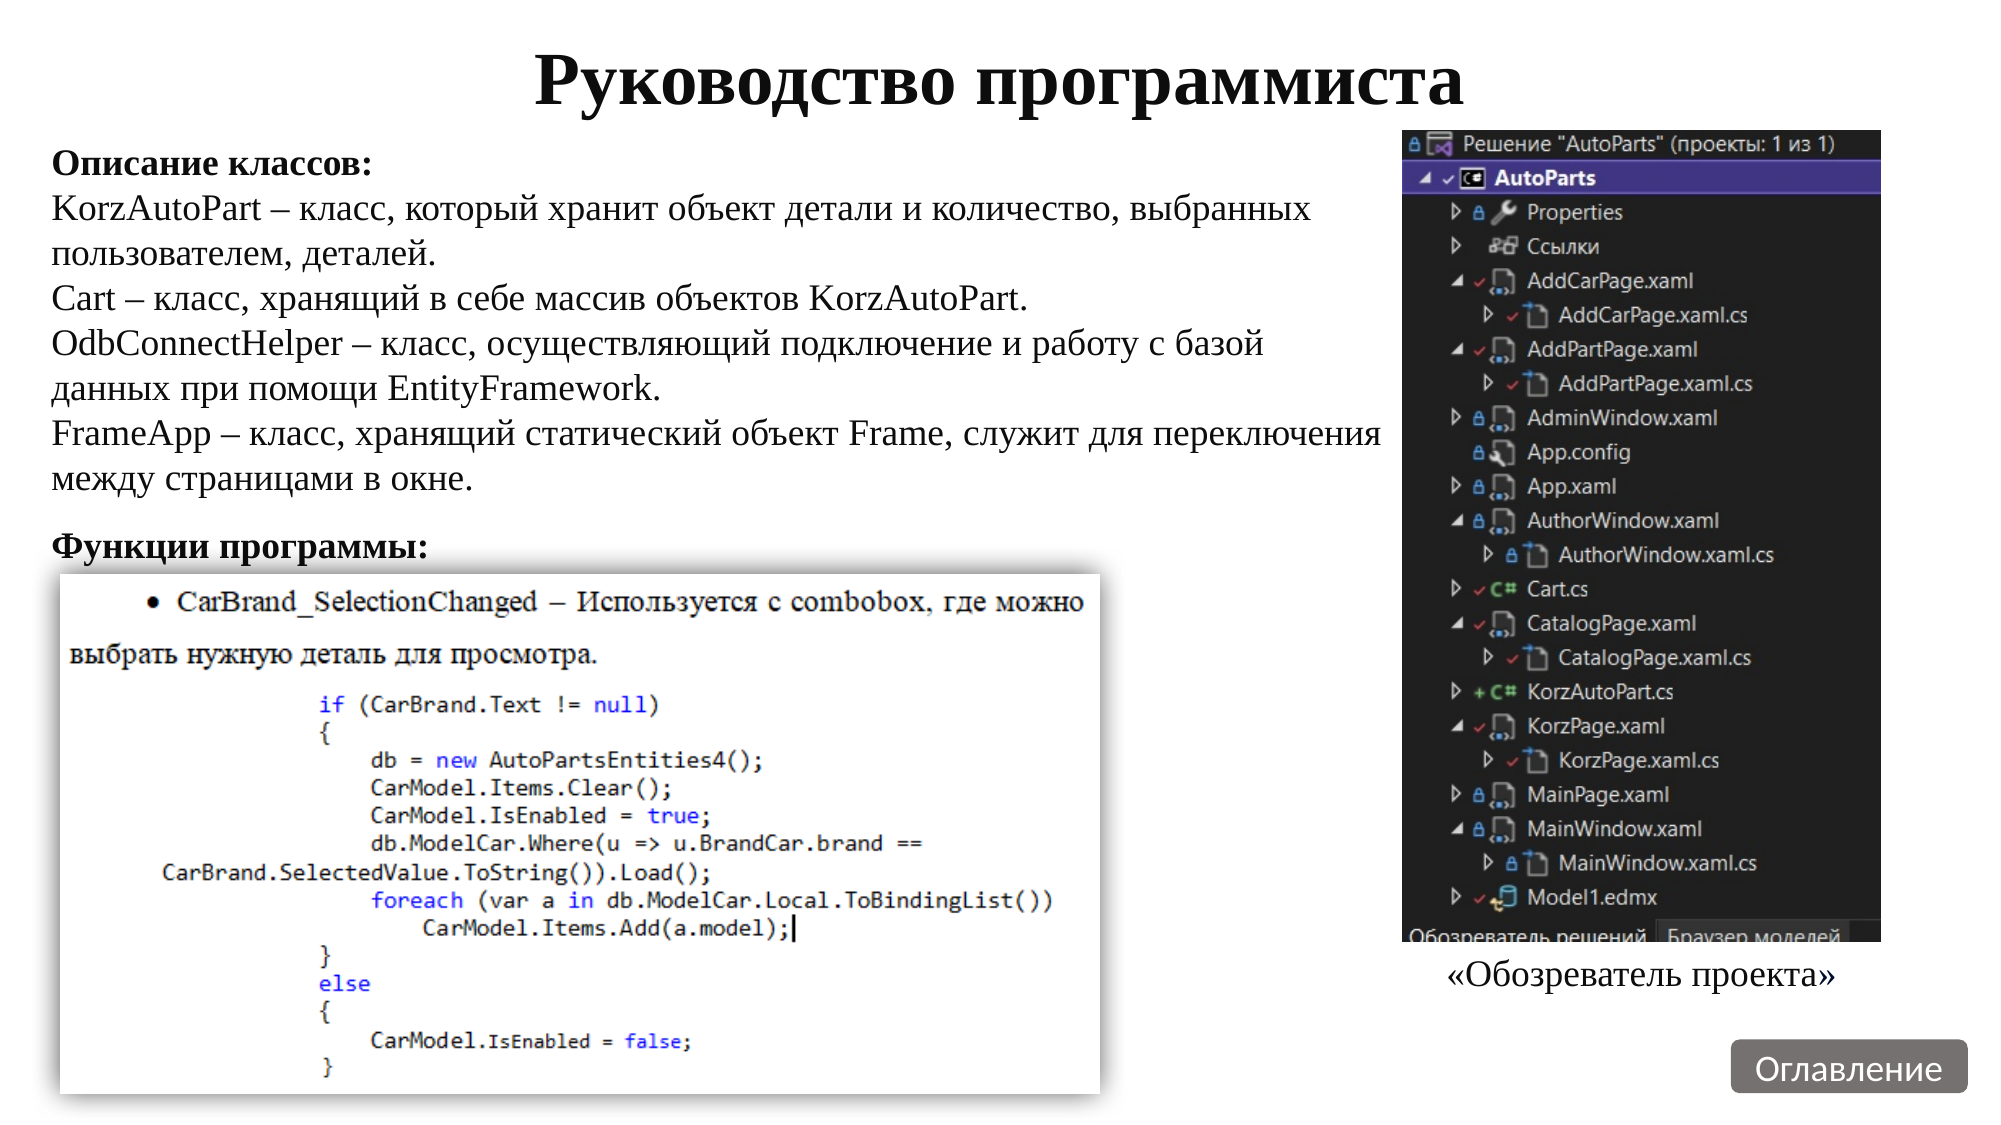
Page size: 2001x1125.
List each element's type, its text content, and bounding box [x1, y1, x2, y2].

text_box Руководство программиста [0, 2, 2000, 148]
text_box Описание классов: KorzAutoPart – класс, который хранит объект детали и количество, выбранных пользователем, деталей. Cart – класс, хранящий в себе массив объектов KorzAutoPart. OdbConnectHelper – класс, осуществляющий подключение и работу с базой данных при помощи EntityFramework. FrameApp – класс, хранящий статический объект Frame, служит для переключения между страницами в окне. [36, 148, 1402, 506]
picture [60, 574, 1100, 1094]
text_box Функции программы: [36, 513, 1402, 574]
picture [1402, 130, 1881, 942]
text_box «Обозреватель проекта» [1431, 942, 1852, 1002]
text_box Оглавление [1729, 1038, 1969, 1095]
